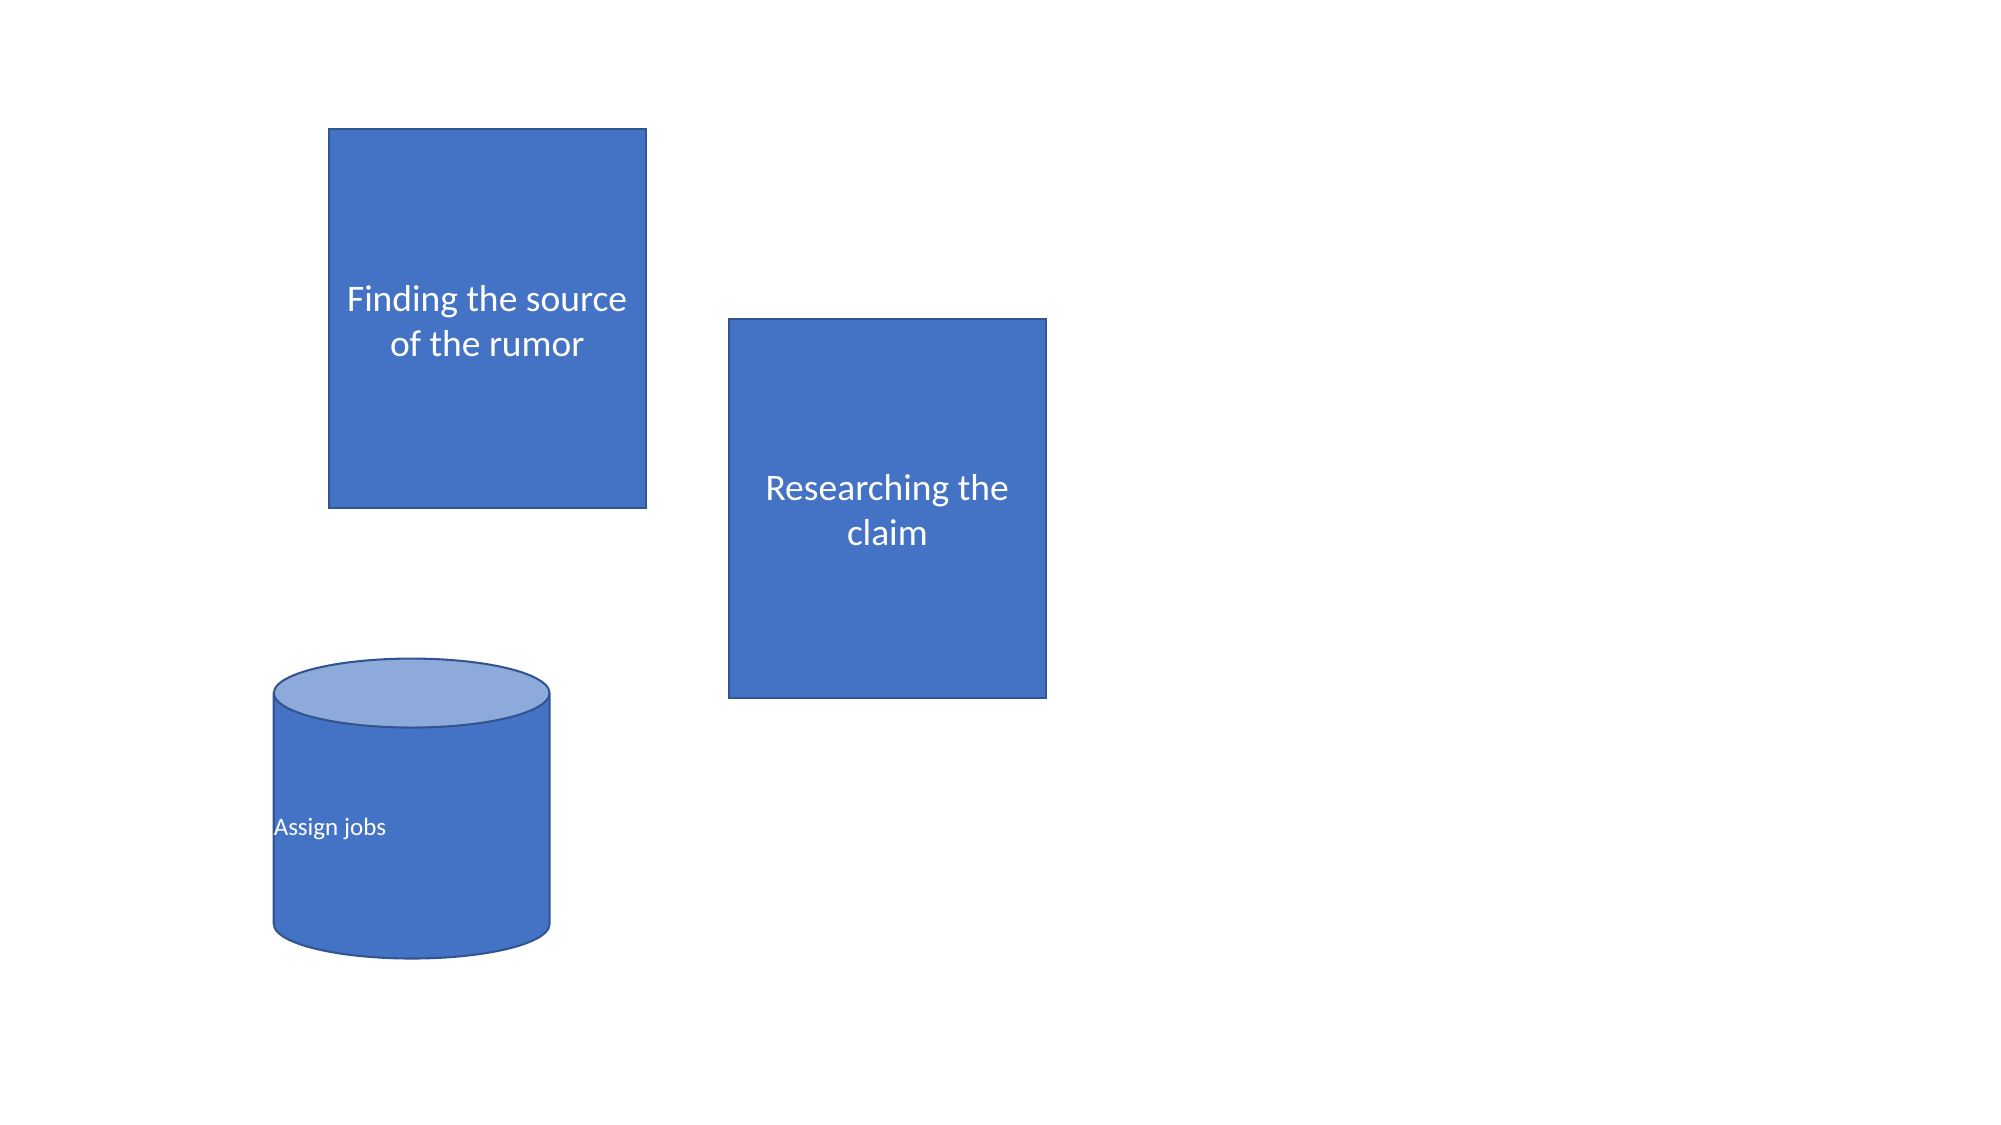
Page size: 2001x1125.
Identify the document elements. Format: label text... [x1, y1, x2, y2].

text_box Finding the source of the rumor [328, 128, 647, 509]
text_box Assign jobs [272, 657, 551, 960]
text_box Researching the claim [728, 318, 1047, 699]
